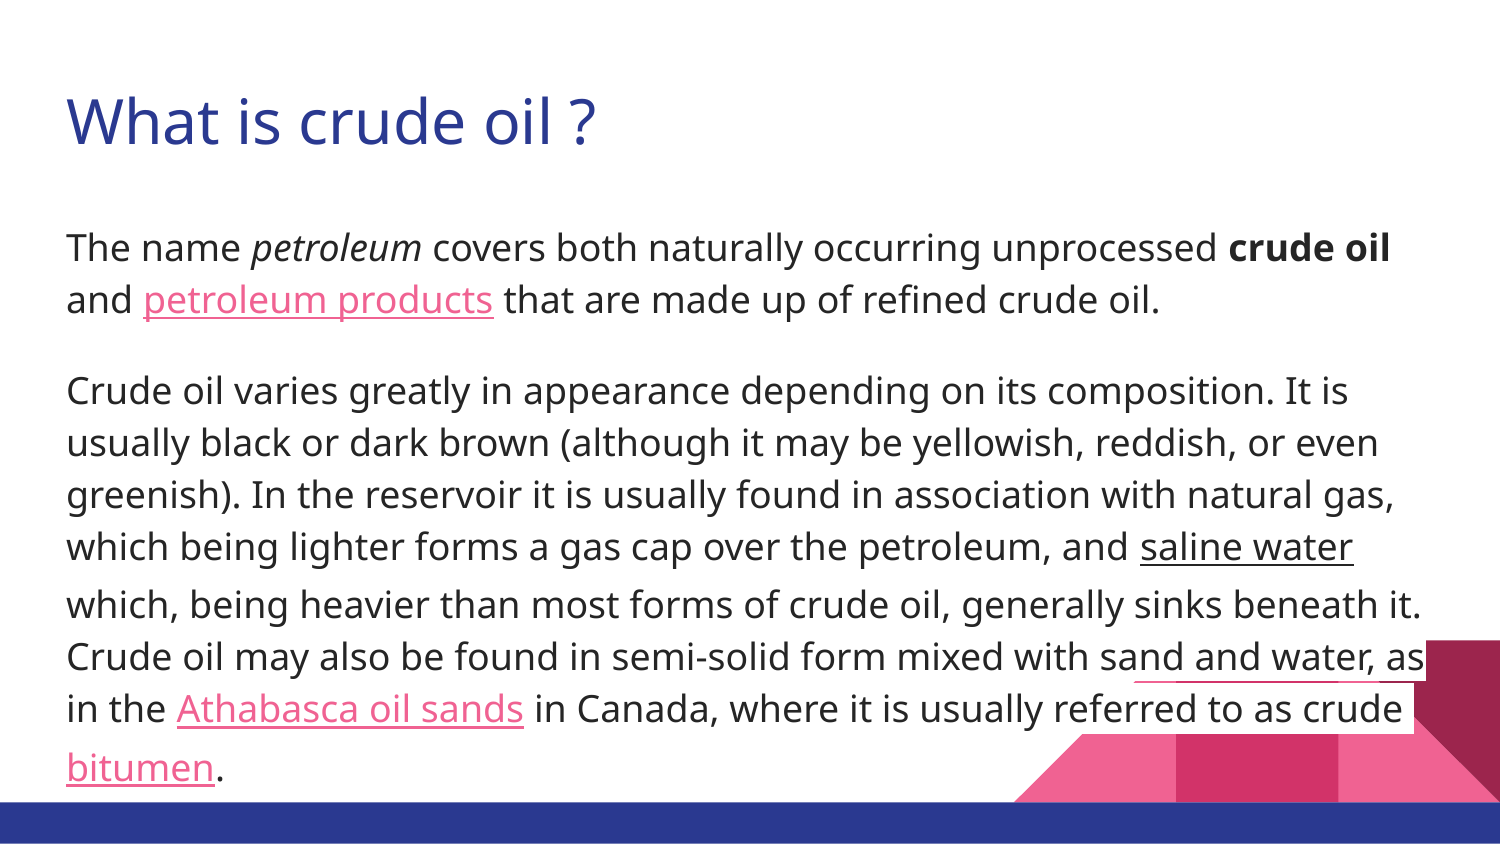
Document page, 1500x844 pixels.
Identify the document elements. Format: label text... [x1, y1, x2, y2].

list The name petroleum covers both naturally occurring unprocessed crude oil and petroleum products that are made up of refined crude oil. Crude oil varies greatly in appearance depending on its composition. It is usually black or dark brown (although it may be yellowish, reddish, or even greenish). In the reservoir it is usually found in association with natural gas, which being lighter forms a gas cap over the petroleum, and saline water which, being heavier than most forms of crude oil, generally sinks beneath it. Crude oil may also be found in semi-solid form mixed with sand and water, as in the Athabasca oil sands in Canada, where it is usually referred to as crude bitumen. [51, 201, 1449, 750]
title What is crude oil ? [51, 67, 1449, 167]
